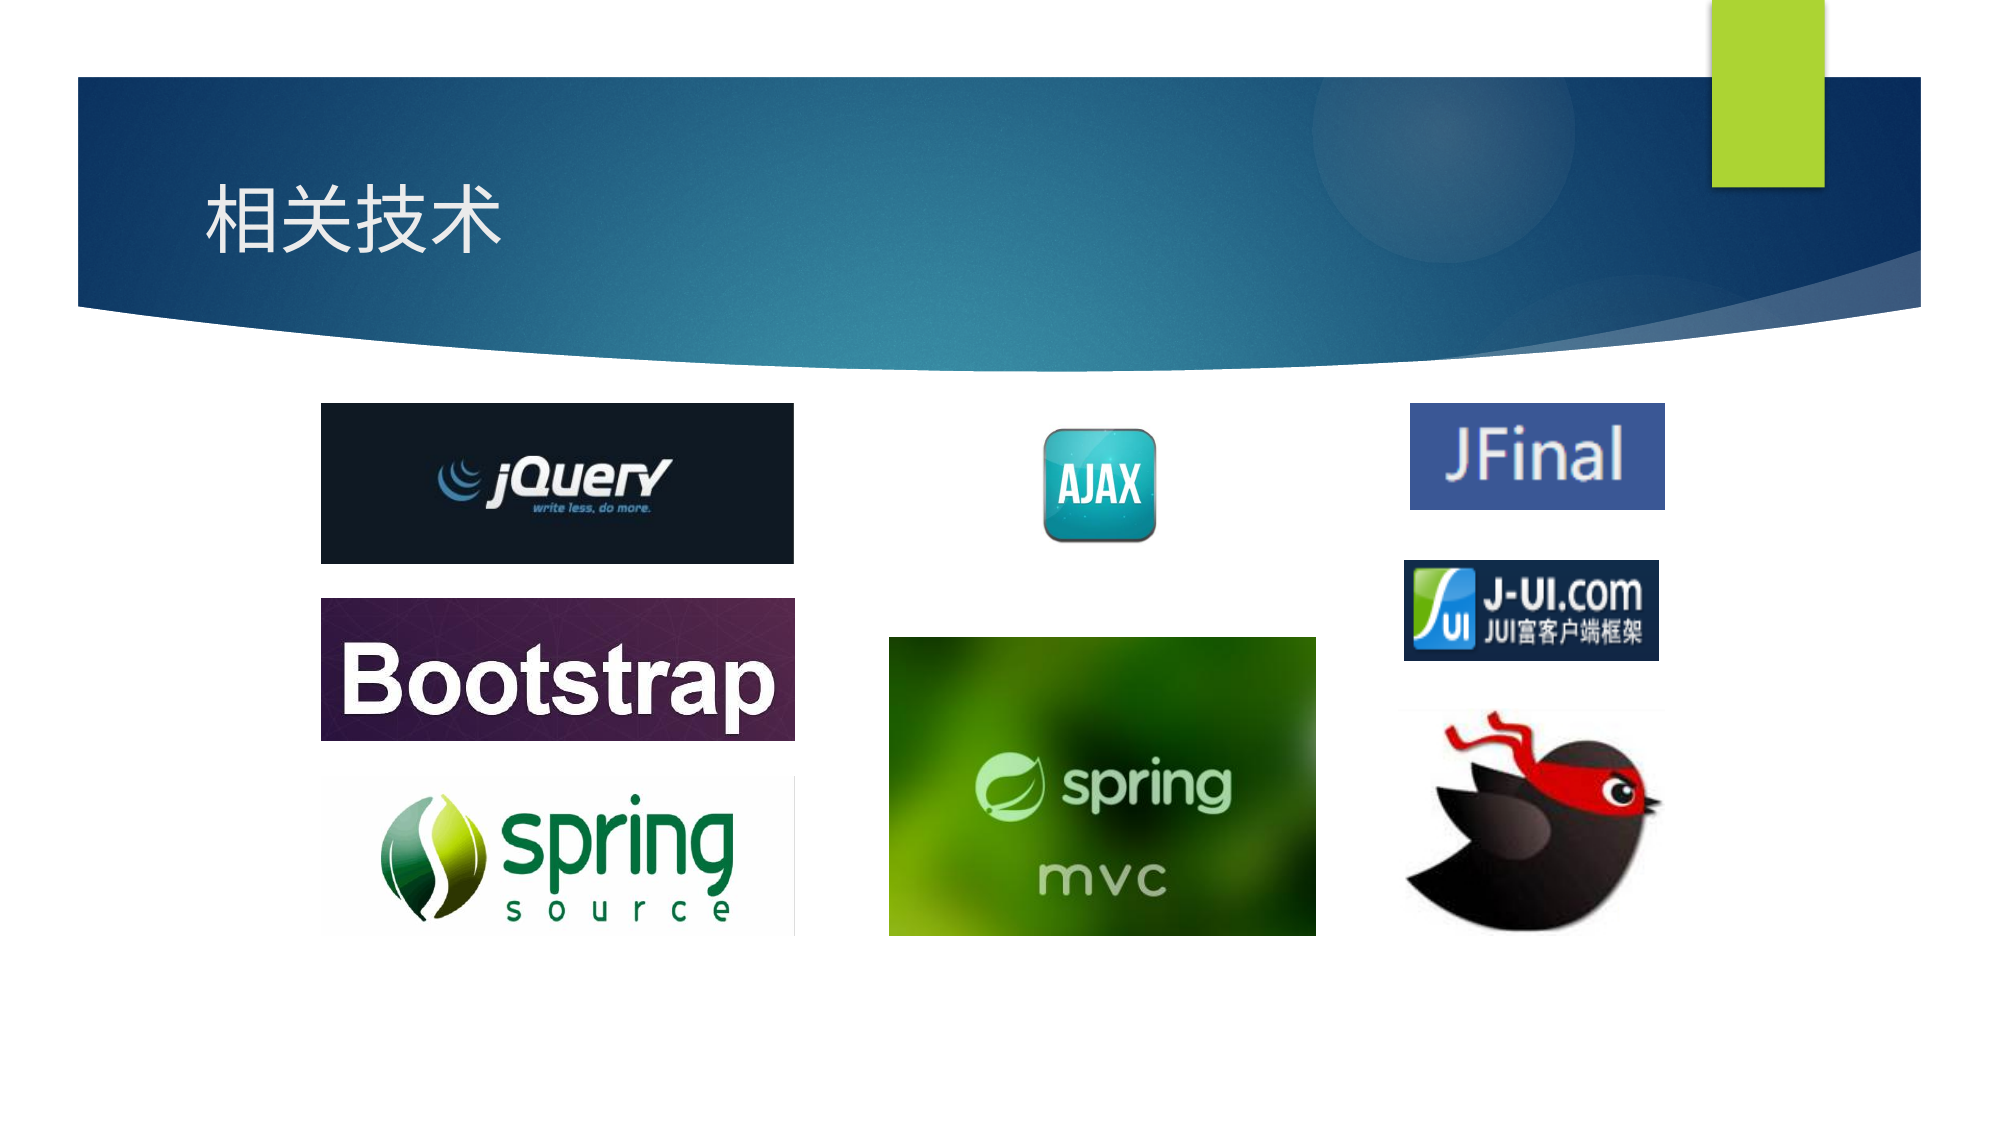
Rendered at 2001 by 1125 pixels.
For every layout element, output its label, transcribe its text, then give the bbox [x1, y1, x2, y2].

picture [889, 637, 1316, 936]
picture [957, 407, 1248, 566]
title 相关技术 [189, 159, 1627, 276]
picture [1404, 559, 1659, 661]
picture [1398, 708, 1665, 936]
picture [1410, 402, 1665, 510]
picture [320, 776, 795, 936]
picture [320, 403, 795, 564]
picture [320, 598, 795, 742]
